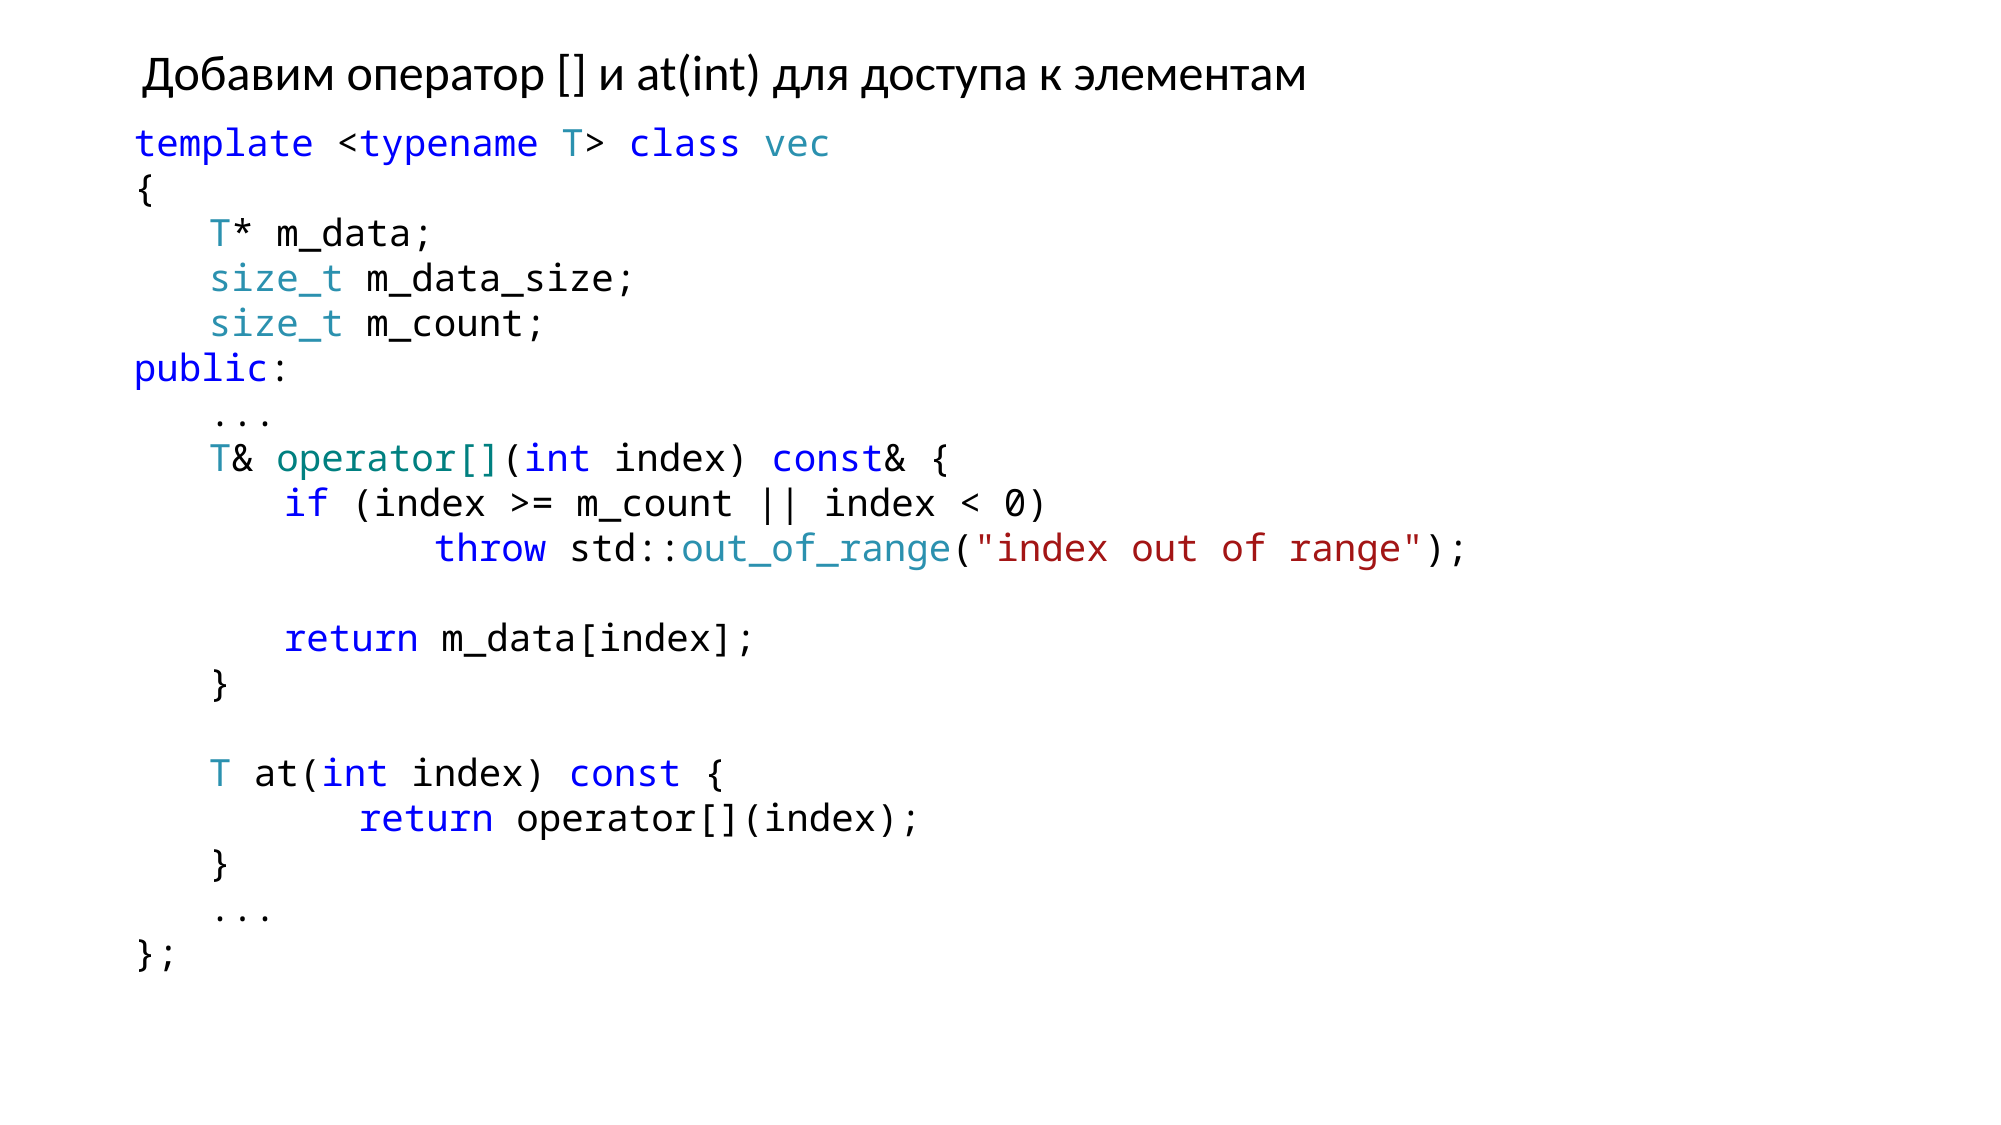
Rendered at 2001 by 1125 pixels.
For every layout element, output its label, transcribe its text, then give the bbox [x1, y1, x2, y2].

text_box Добавим оператор [] и at(int) для доступа к элементам [127, 33, 1894, 108]
text_box template <typename T> class vec { T* m_data; size_t m_data_size; size_t m_count; public: ... T& operator[](int index) const& { if (index >= m_count || index < 0) throw std::out_of_range("index out of range"); return m_data[index]; } T at(int index) const { return operator[](index); } ... }; [119, 111, 1877, 982]
